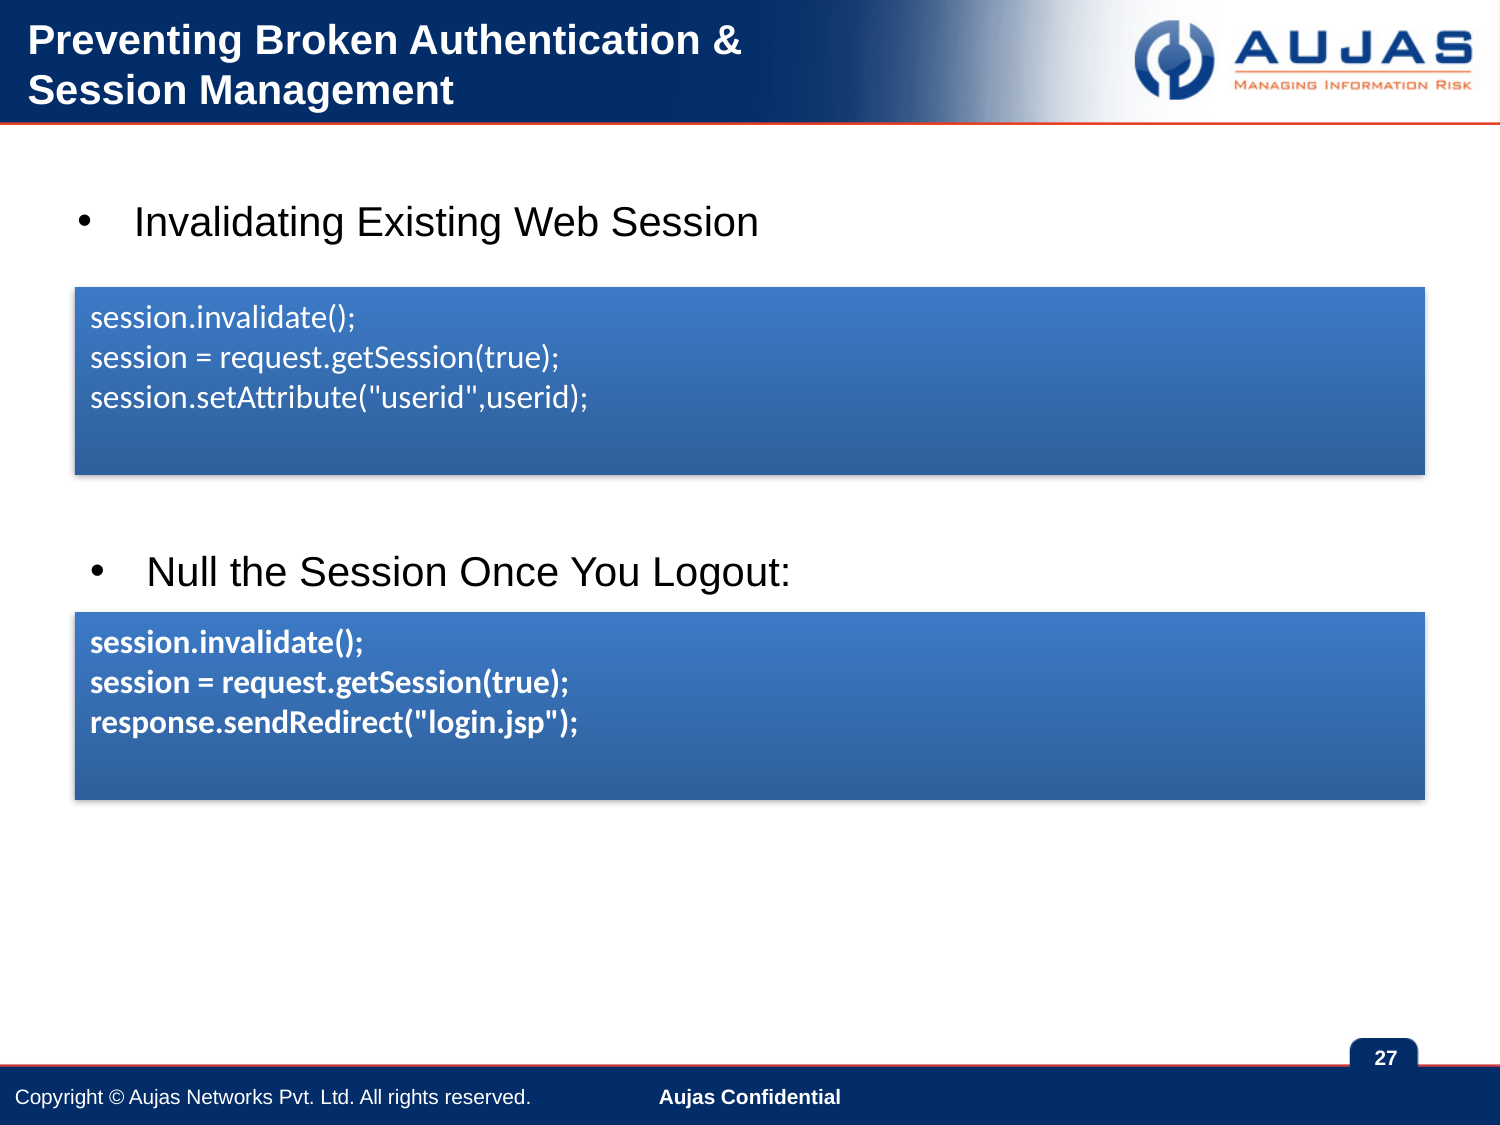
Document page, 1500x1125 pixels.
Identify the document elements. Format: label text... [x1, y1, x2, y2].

text_box Null the Session Once You Logout: [75, 537, 1463, 613]
footer Aujas Confidential [512, 1066, 988, 1125]
slide_number 27 [1062, 1027, 1413, 1087]
title Preventing Broken Authentication & Session Management [12, 12, 1230, 113]
picture [0, 1038, 1500, 1125]
text_box session.invalidate(); session = request.getSession(true); response.sendRedirect("login.jsp"); [74, 612, 1425, 800]
text_box session.invalidate(); session = request.getSession(true); session.setAttribute("userid",userid); [74, 287, 1425, 475]
list Invalidating Existing Web Session [62, 187, 1451, 263]
picture [0, 0, 1500, 125]
